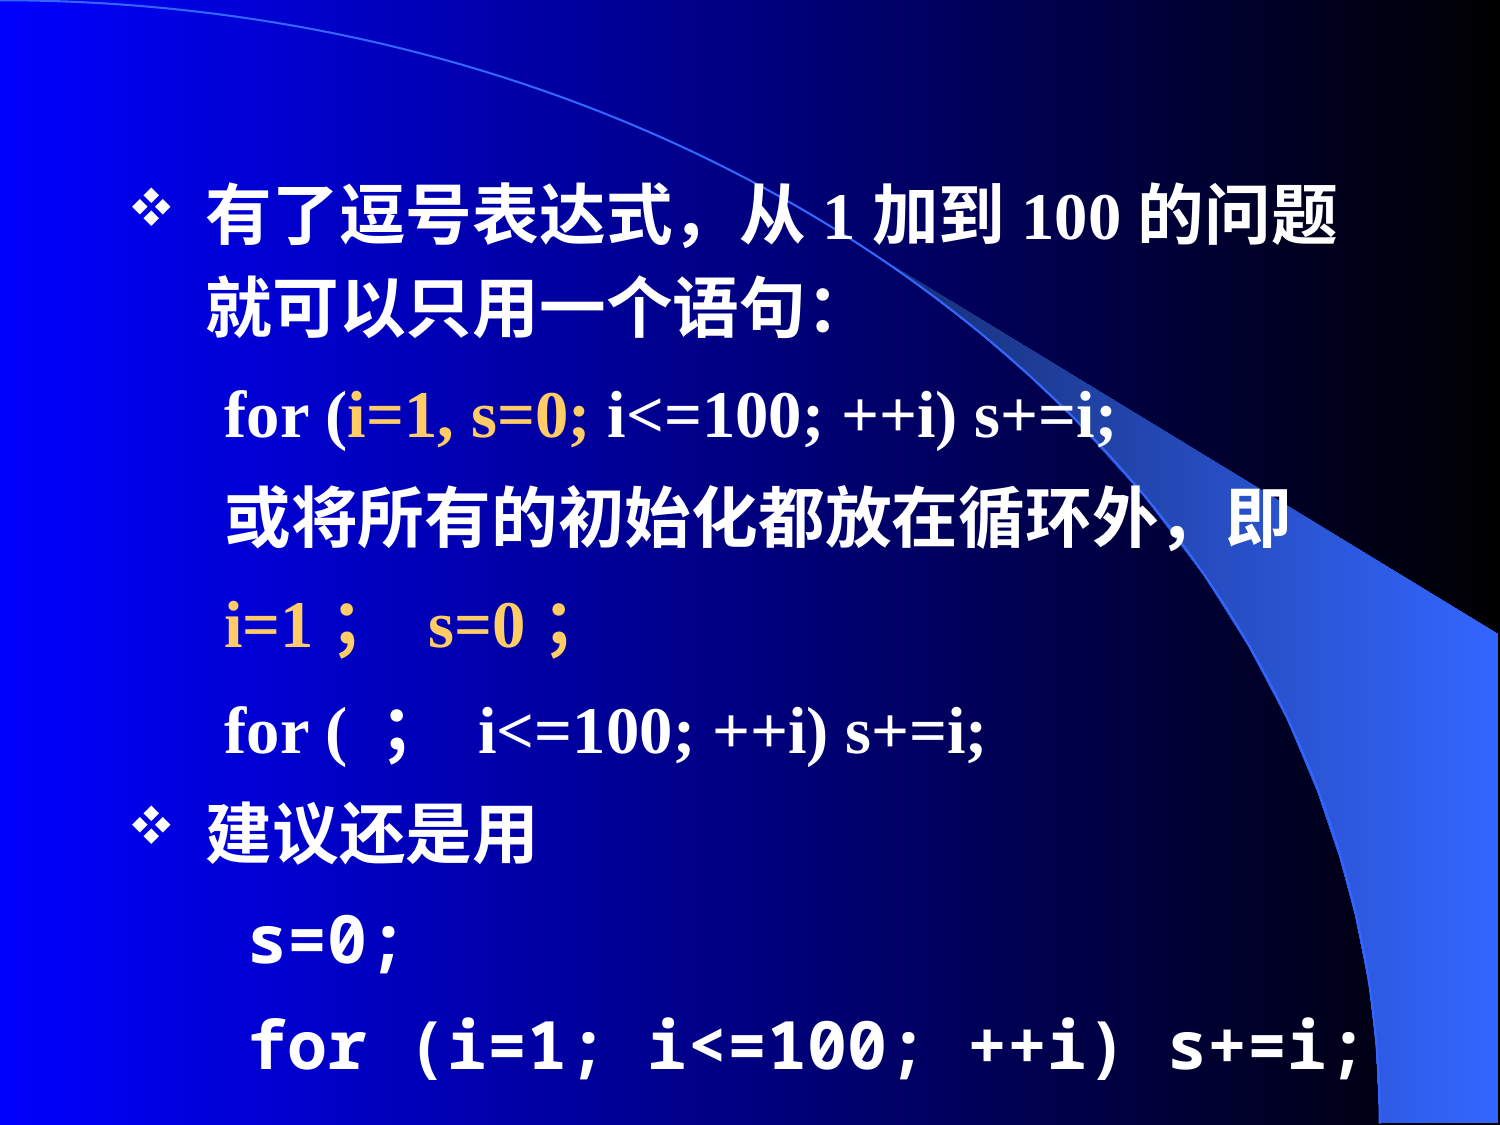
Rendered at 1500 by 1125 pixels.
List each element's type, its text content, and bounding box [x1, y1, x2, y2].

list 有了逗号表达式，从1加到100的问题就可以只用一个语句： for (i=1, s=0; i<=100; ++i) s+=i; 或将所有的初始化都放在循环外，即 i=1； s=0； for ( ； i<=100; ++i) s+=i; 建议还是用 s=0; for (i=1; i<=100; ++i) s+=i; [112, 153, 1388, 830]
